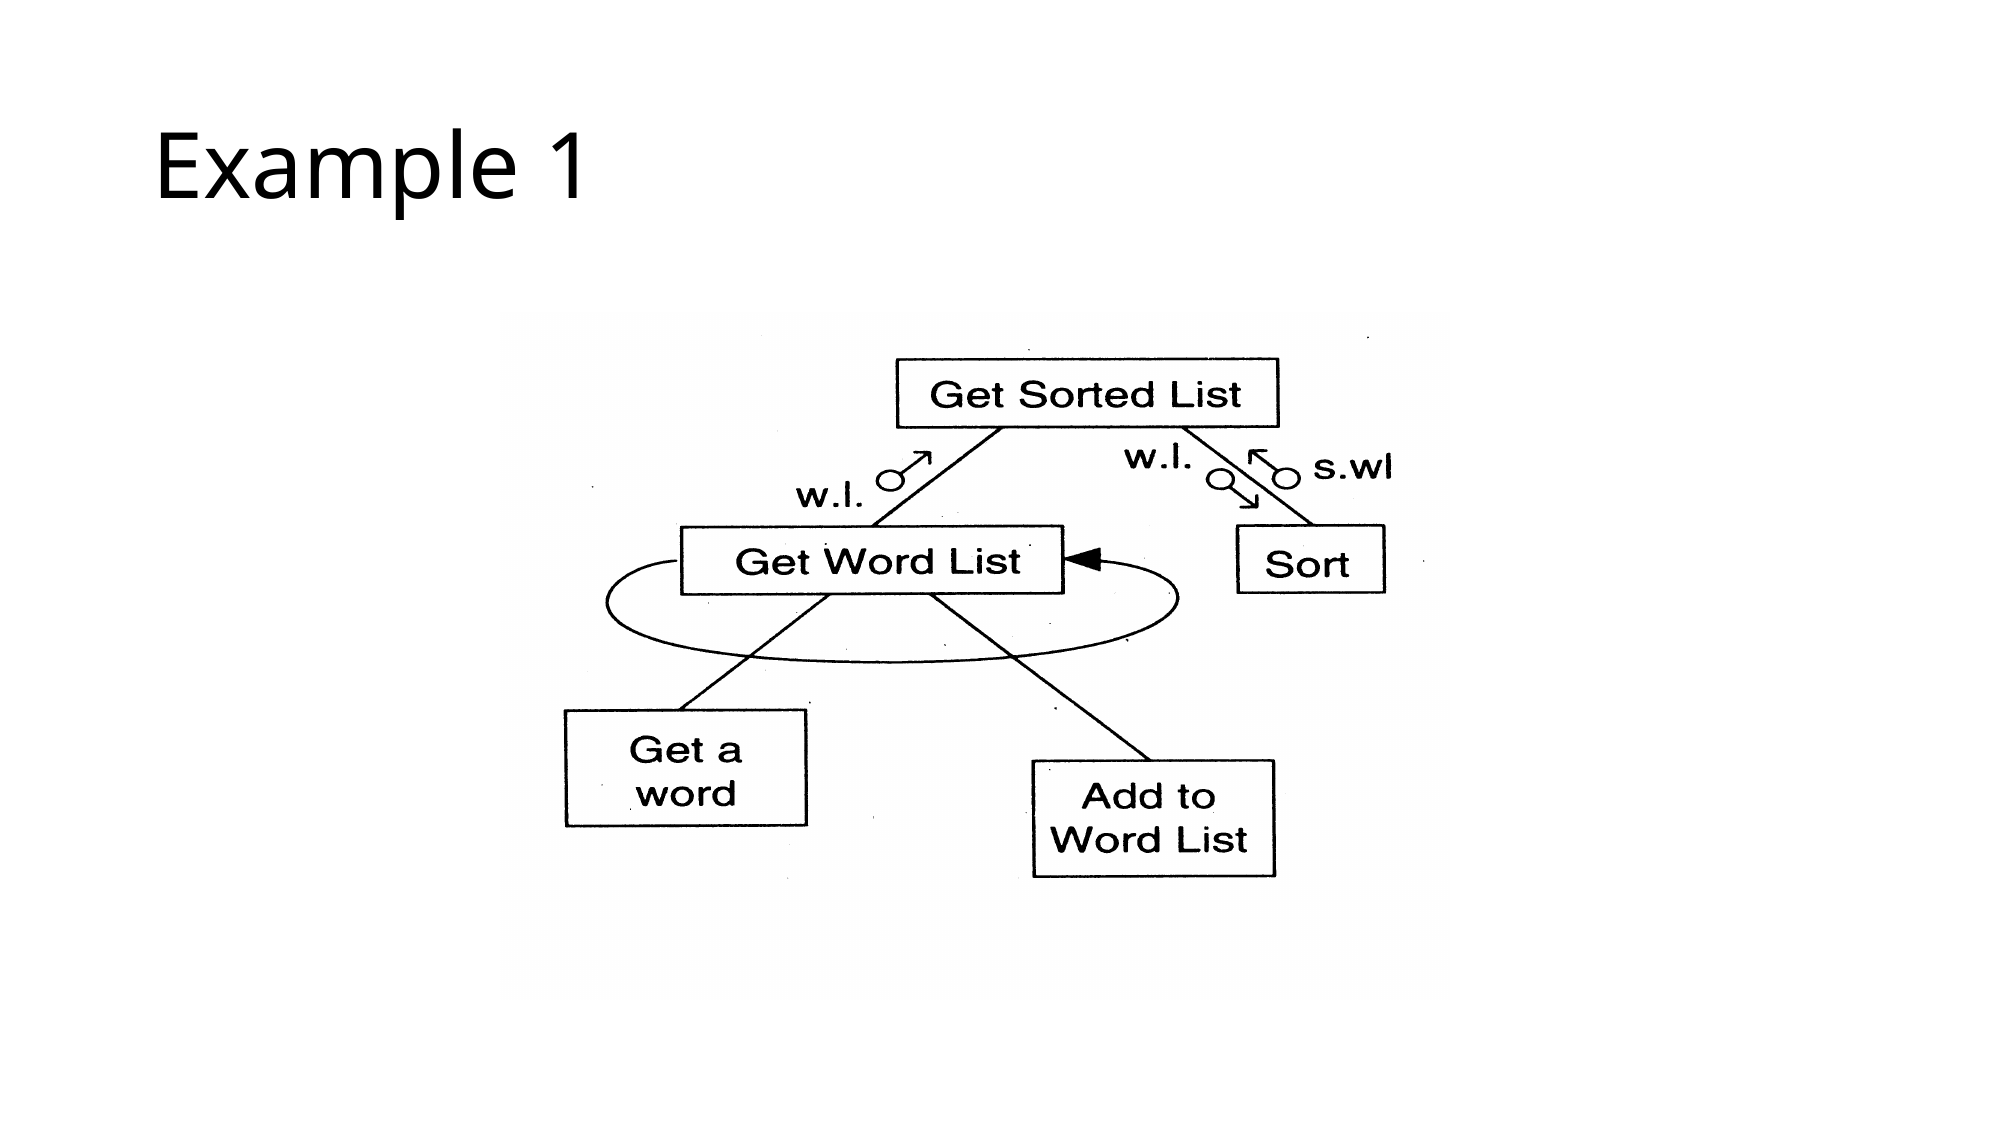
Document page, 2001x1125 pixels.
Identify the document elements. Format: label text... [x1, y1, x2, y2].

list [499, 312, 1451, 1000]
title Example 1 [137, 59, 1863, 278]
